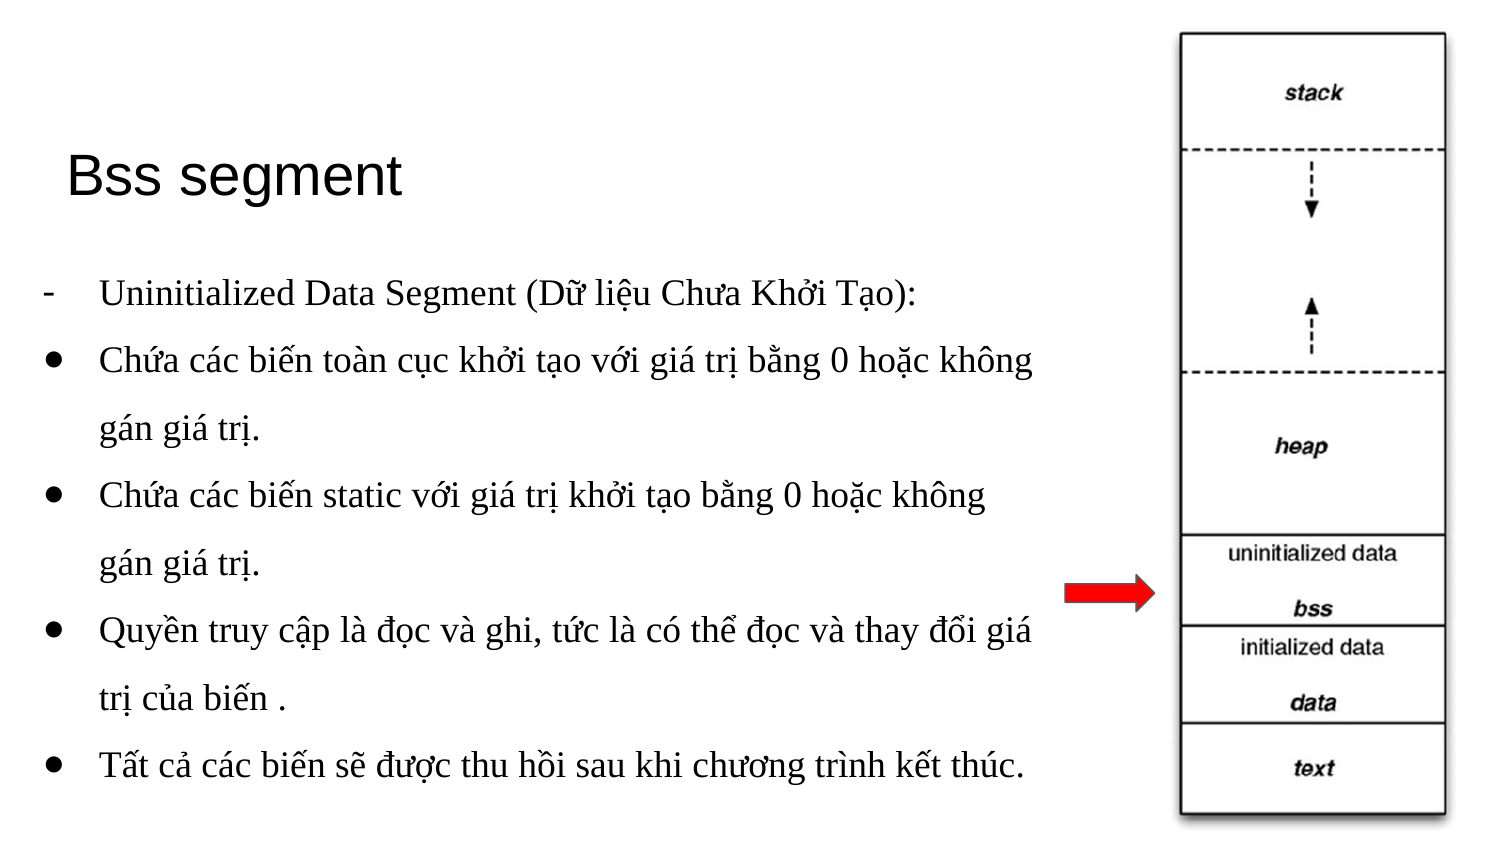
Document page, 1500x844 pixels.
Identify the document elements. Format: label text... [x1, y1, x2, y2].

text_box [1065, 574, 1142, 612]
title Bss segment [51, 122, 1142, 233]
picture [1147, 6, 1477, 844]
text_box Uninitialized Data Segment (Dữ liệu Chưa Khởi Tạo): Chứa các biến toàn cục khởi tạo với giá trị bằng 0 hoặc không gán giá trị. Chứa các biến static với giá trị khởi tạo bằng 0 hoặc không gán giá trị. Quyền truy cập là đọc và ghi, tức là có thể đọc và thay đổi giá trị của biến . Tất cả các biến sẽ được thu hồi sau khi chương trình kết thúc. [9, 230, 1066, 826]
